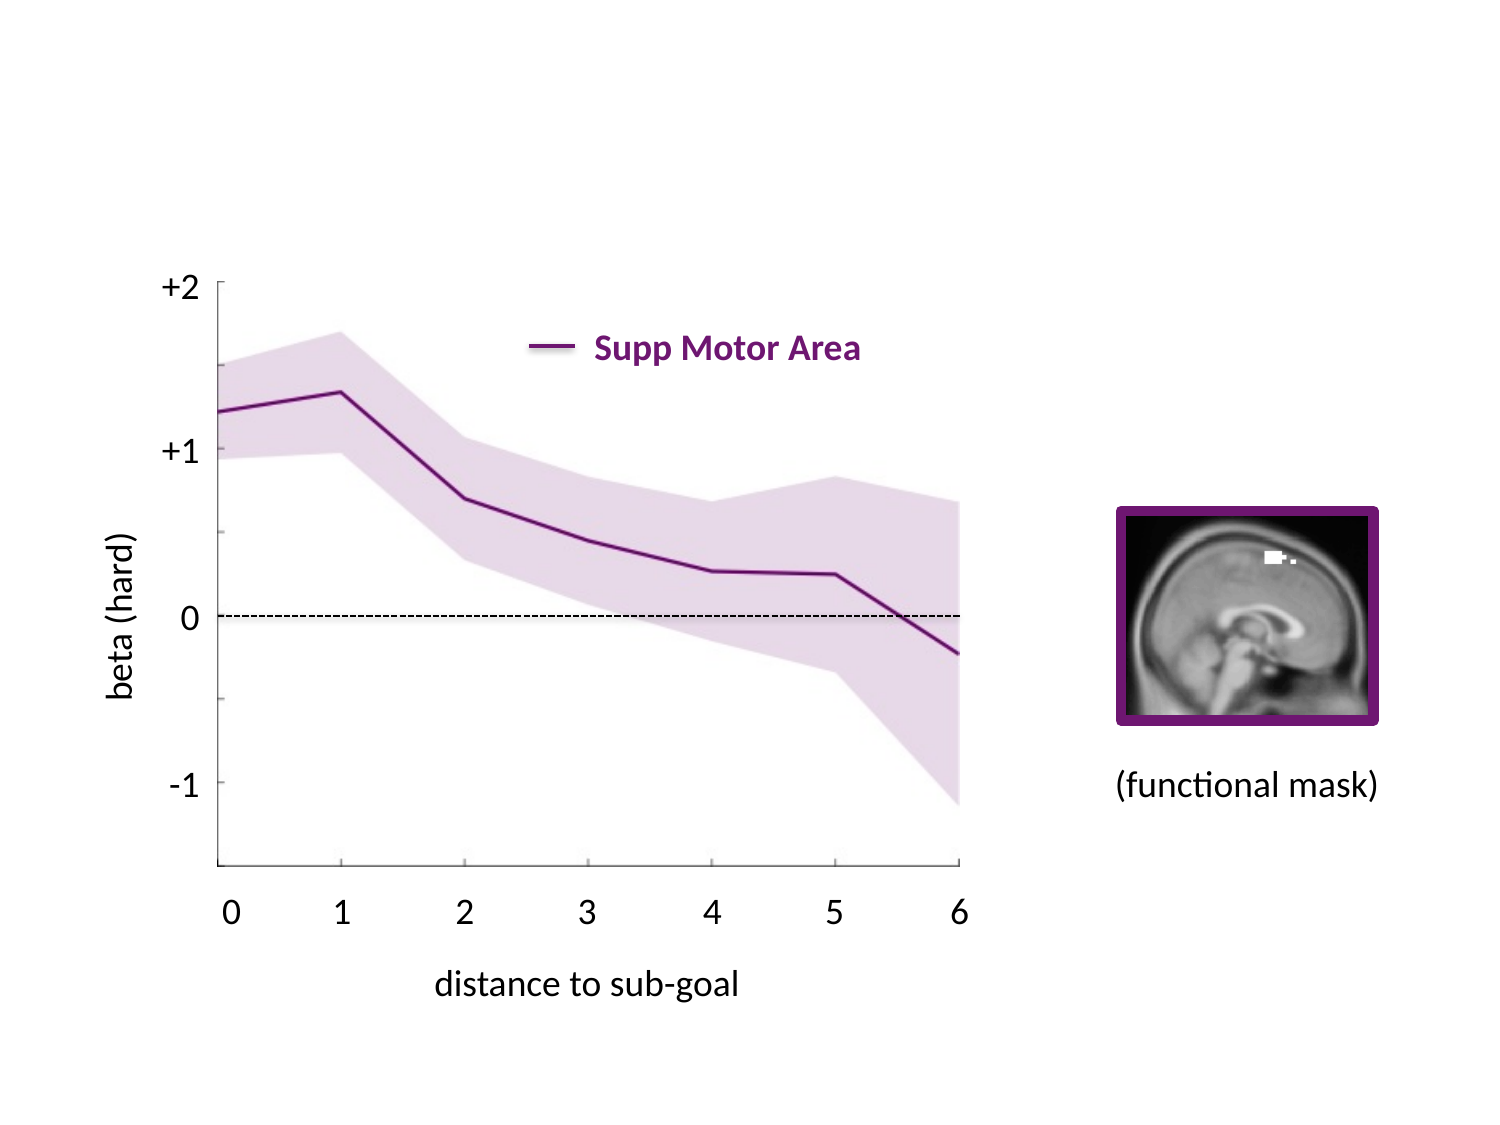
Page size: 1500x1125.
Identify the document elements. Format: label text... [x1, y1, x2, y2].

text_box 6 [920, 879, 999, 940]
text_box 0 [192, 879, 271, 940]
text_box distance to sub-goal [214, 951, 960, 1011]
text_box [528, 315, 879, 377]
text_box 5 [796, 879, 874, 940]
picture [1125, 515, 1369, 716]
text_box +2 [136, 255, 215, 315]
text_box 4 [673, 879, 752, 940]
text_box (functional mask) [1029, 752, 1465, 812]
text_box 3 [548, 879, 626, 940]
text_box -1 [136, 752, 212, 812]
picture [217, 617, 960, 867]
text_box 0 [136, 585, 212, 646]
text_box 1 [303, 879, 381, 940]
text_box +1 [136, 418, 212, 479]
text_box beta (hard) [86, 517, 147, 717]
picture [217, 281, 960, 615]
text_box 2 [426, 879, 504, 940]
